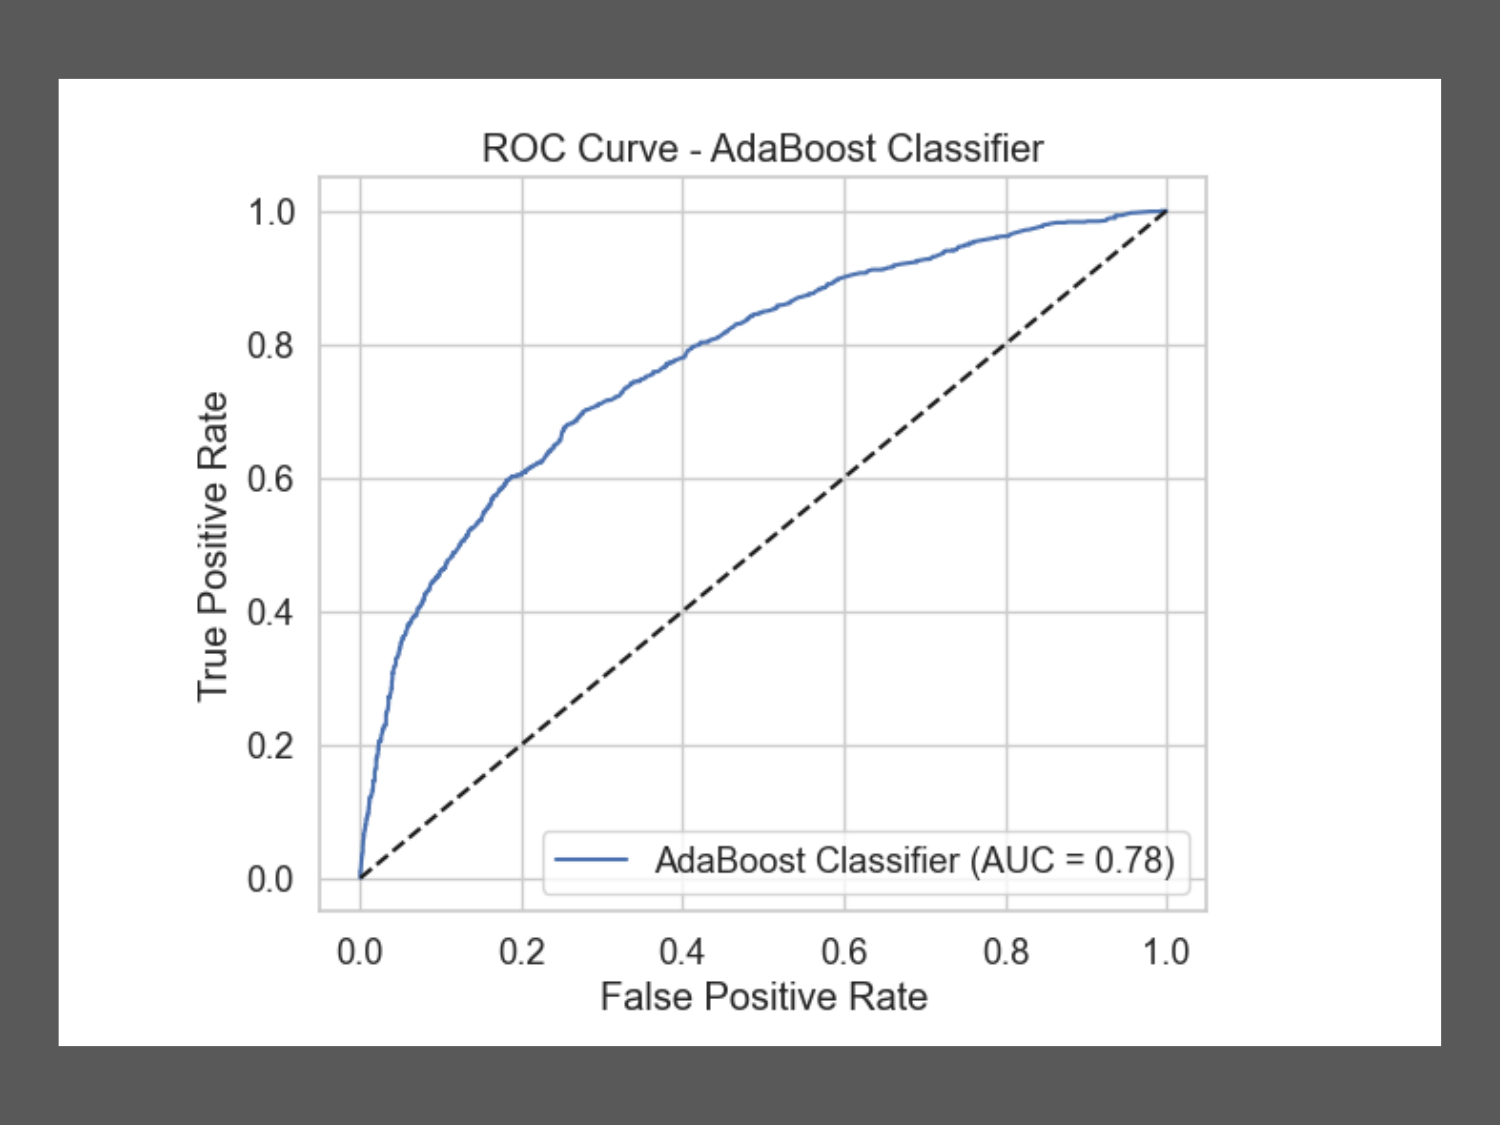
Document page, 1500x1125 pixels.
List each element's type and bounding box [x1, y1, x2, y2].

list [176, 105, 1324, 1020]
text_box [0, 0, 1500, 1125]
text_box [57, 77, 1443, 1048]
